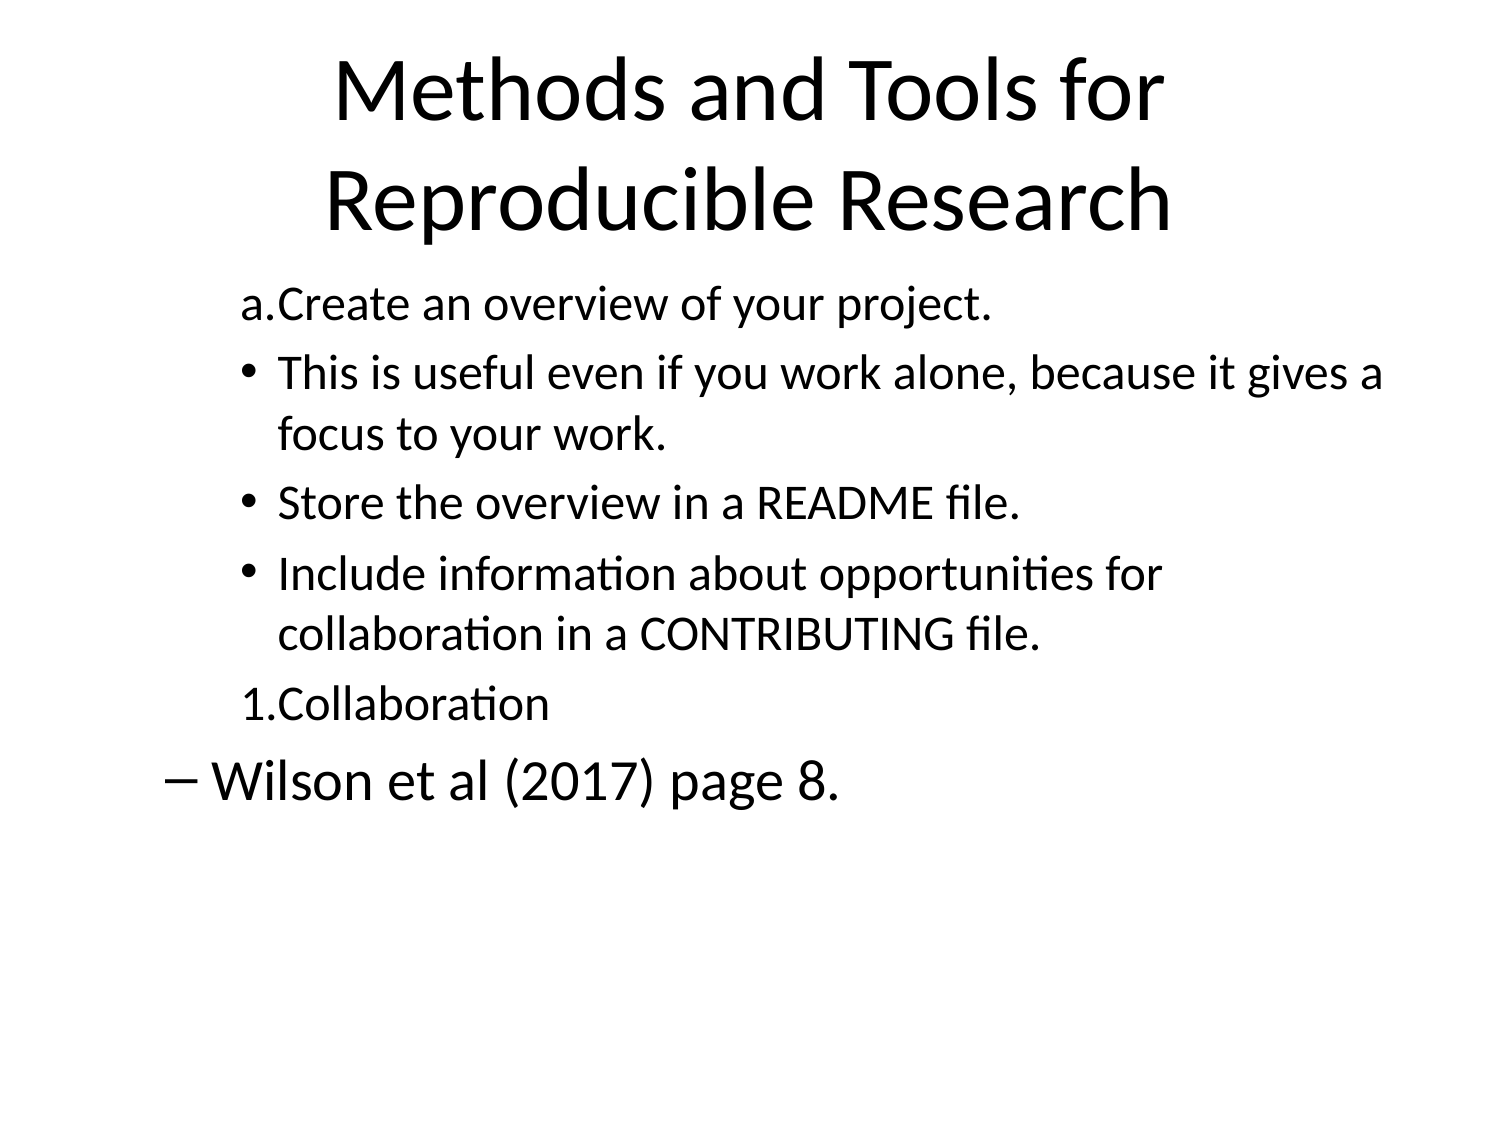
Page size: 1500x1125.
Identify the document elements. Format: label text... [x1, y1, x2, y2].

list Create an overview of your project. This is useful even if you work alone, because it gives a focus to your work. Store the overview in a README file. Include information about opportunities for collaboration in a CONTRIBUTING file. Collaboration Wilson et al (2017) page 8. [75, 262, 1425, 1005]
title Methods and Tools for Reproducible Research [75, 45, 1425, 233]
